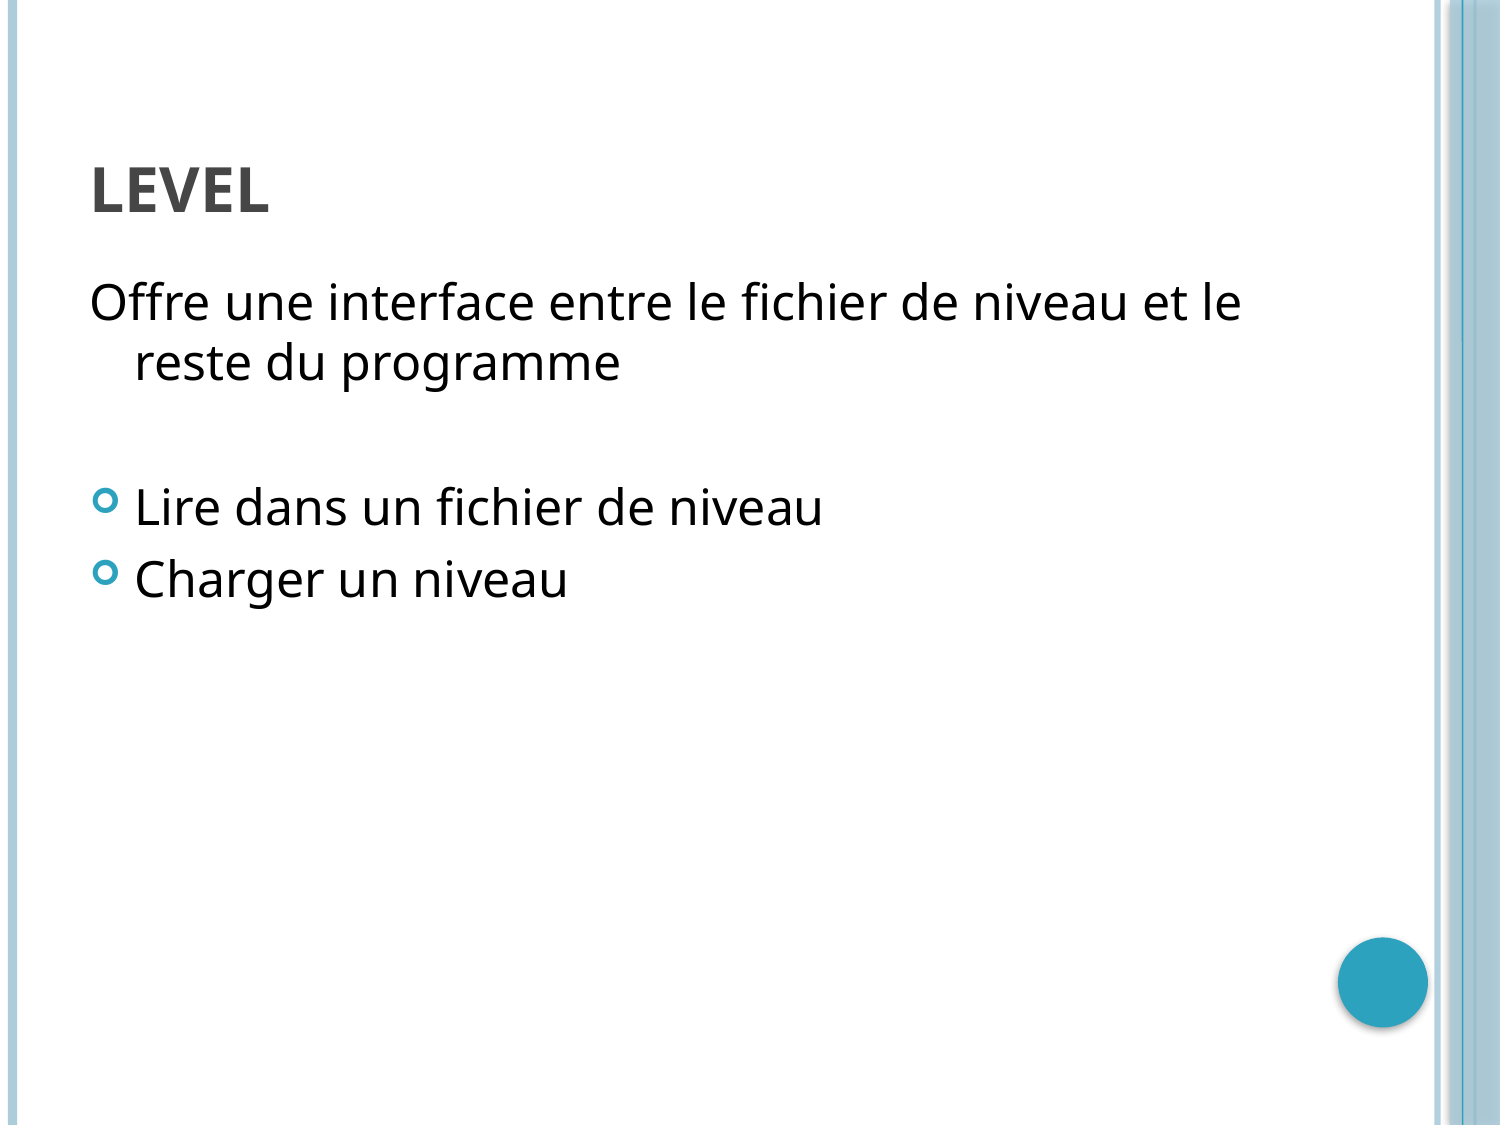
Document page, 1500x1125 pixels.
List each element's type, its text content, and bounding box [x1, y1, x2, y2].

list Offre une interface entre le fichier de niveau et le reste du programme Lire dans un fichier de niveau Charger un niveau [75, 262, 1300, 1062]
title Level [75, 45, 1300, 233]
